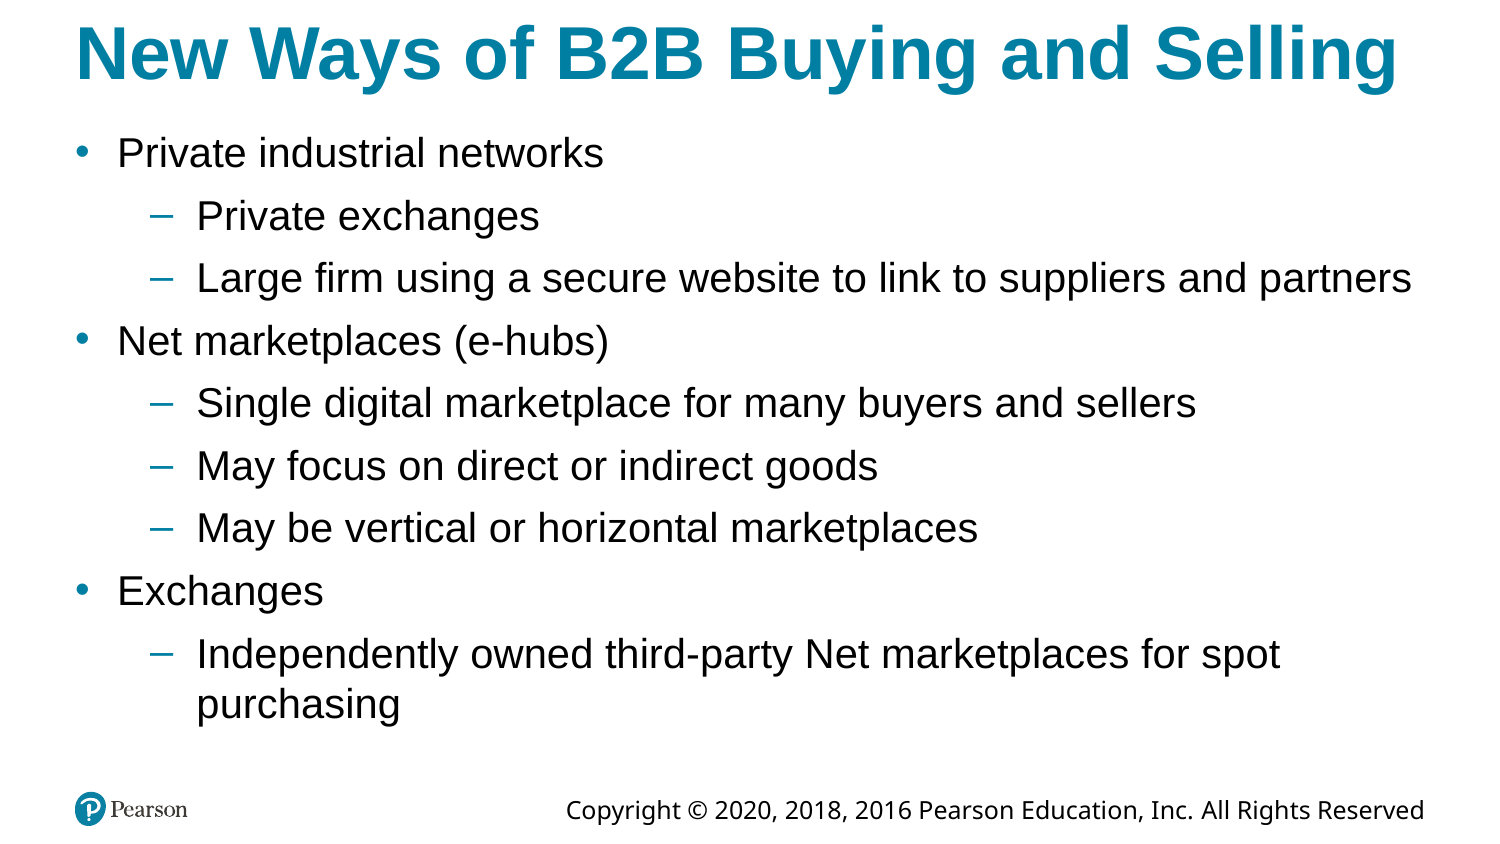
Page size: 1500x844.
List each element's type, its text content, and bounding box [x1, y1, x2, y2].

list Private industrial networks Private exchanges Large firm using a secure website to link to suppliers and partners Net marketplaces (e-hubs) Single digital marketplace for many buyers and sellers May focus on direct or indirect goods May be vertical or horizontal marketplaces Exchanges Independently owned third-party Net marketplaces for spot purchasing [75, 126, 1425, 727]
title New Ways of B2B Buying and Selling [75, 0, 1425, 95]
